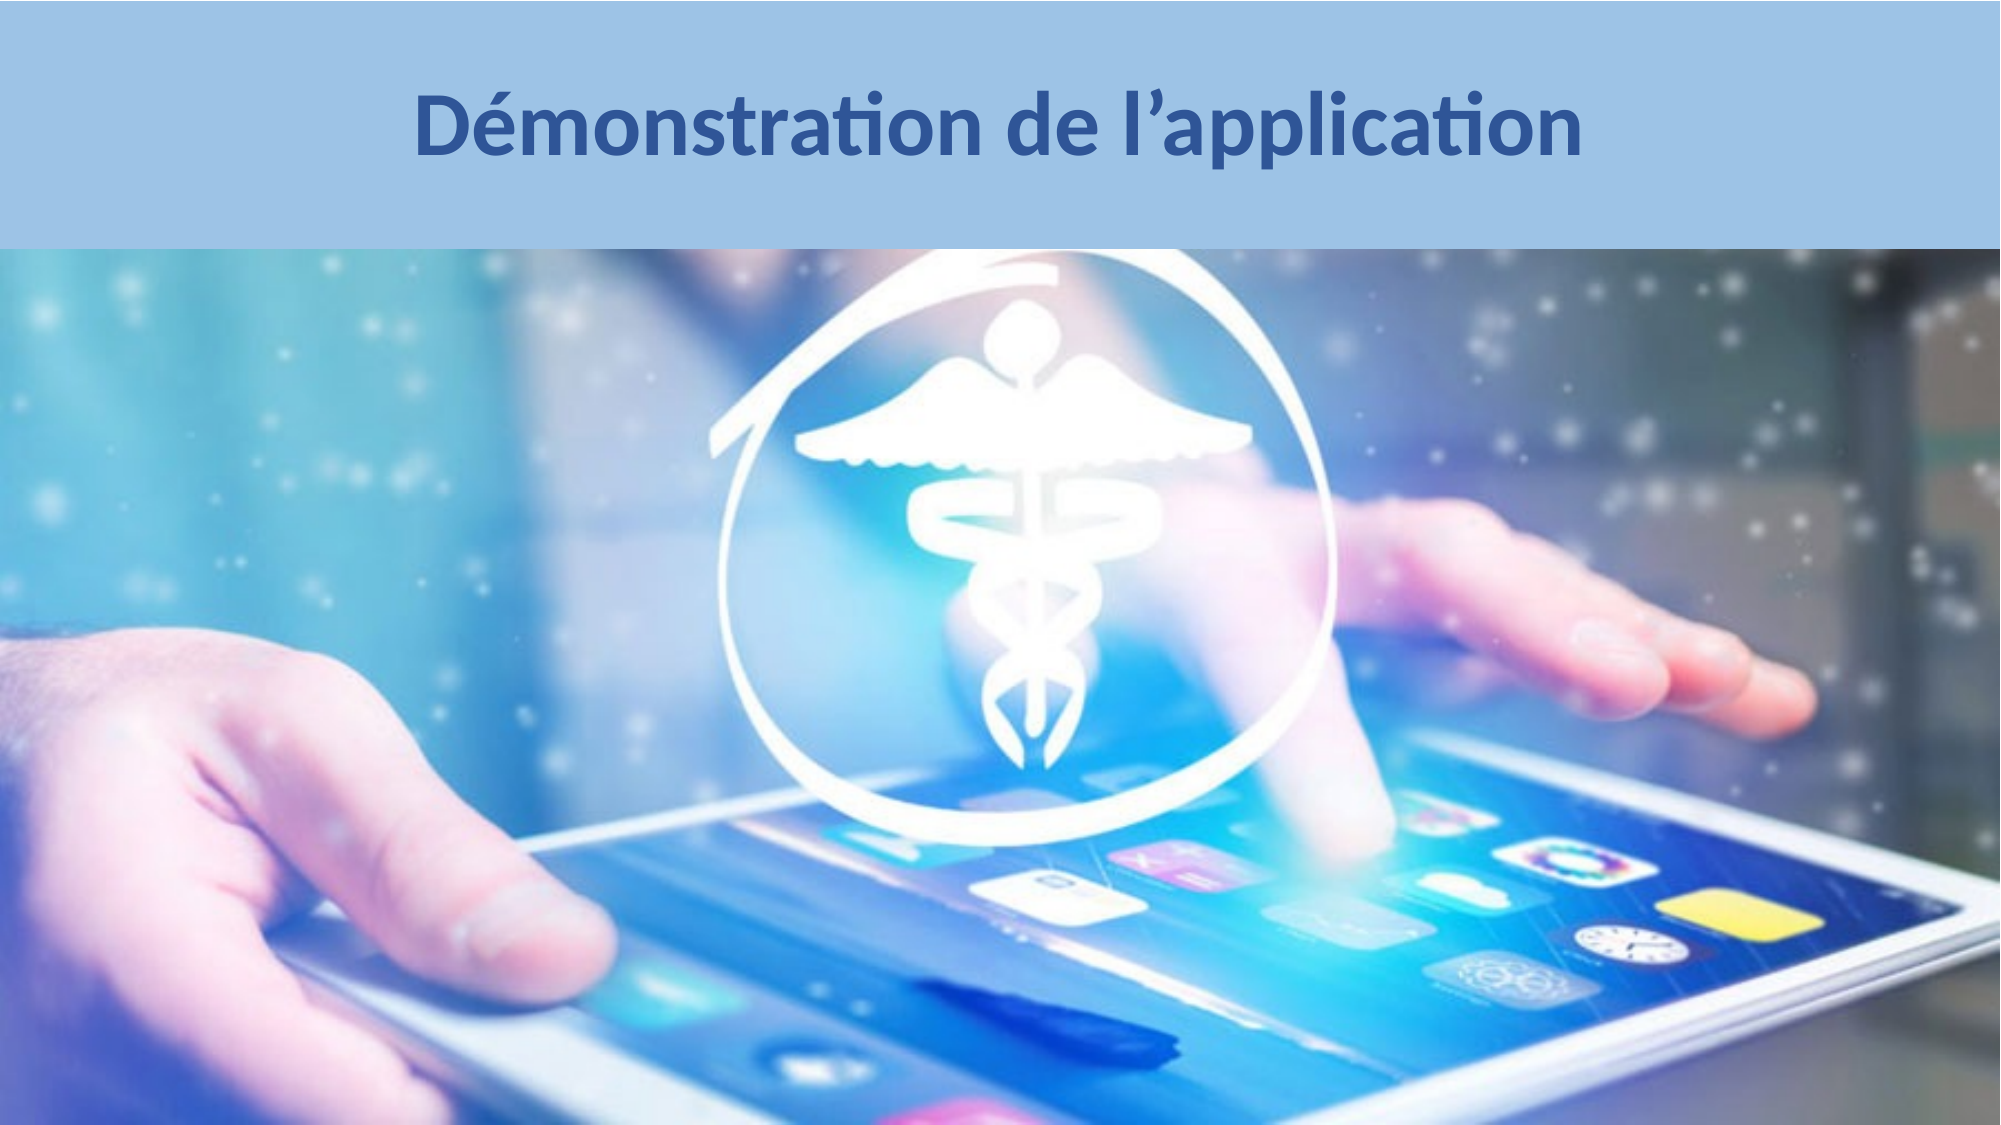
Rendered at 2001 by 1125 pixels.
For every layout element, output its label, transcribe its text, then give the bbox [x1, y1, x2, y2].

picture [0, 249, 2000, 1125]
title Démonstration de l’application [0, 1, 2000, 249]
